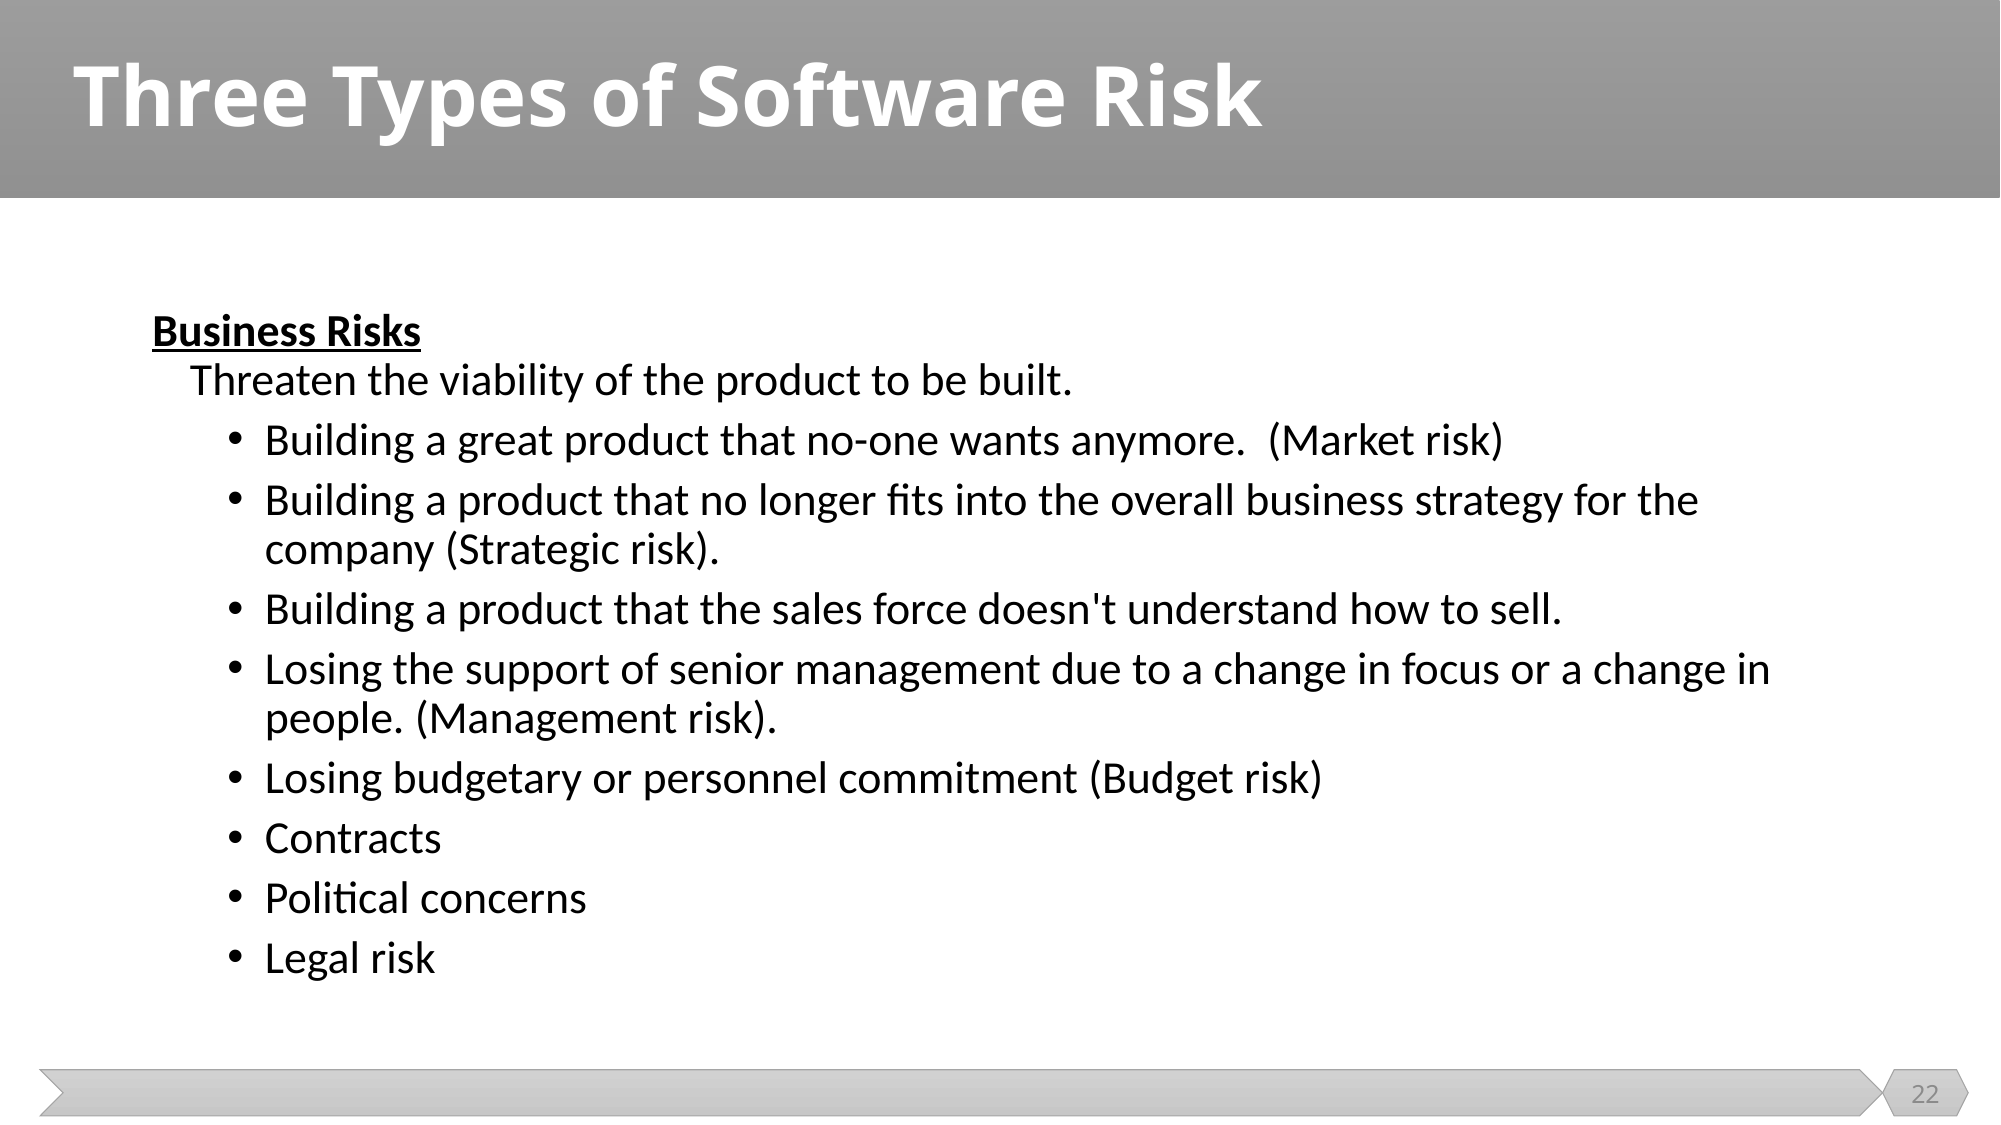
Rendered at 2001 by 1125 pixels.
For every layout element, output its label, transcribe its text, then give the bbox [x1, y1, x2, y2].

title Three Types of Software Risk [56, 0, 1969, 199]
list Business Risks Threaten the viability of the product to be built. Building a great product that no-one wants anymore. (Market risk) Building a product that no longer fits into the overall business strategy for the company (Strategic risk). Building a product that the sales force doesn't understand how to sell. Losing the support of senior management due to a change in focus or a change in people. (Management risk). Losing budgetary or personnel commitment (Budget risk) Contracts Political concerns Legal risk [137, 299, 1863, 1014]
slide_number 22 [1882, 1065, 1969, 1125]
